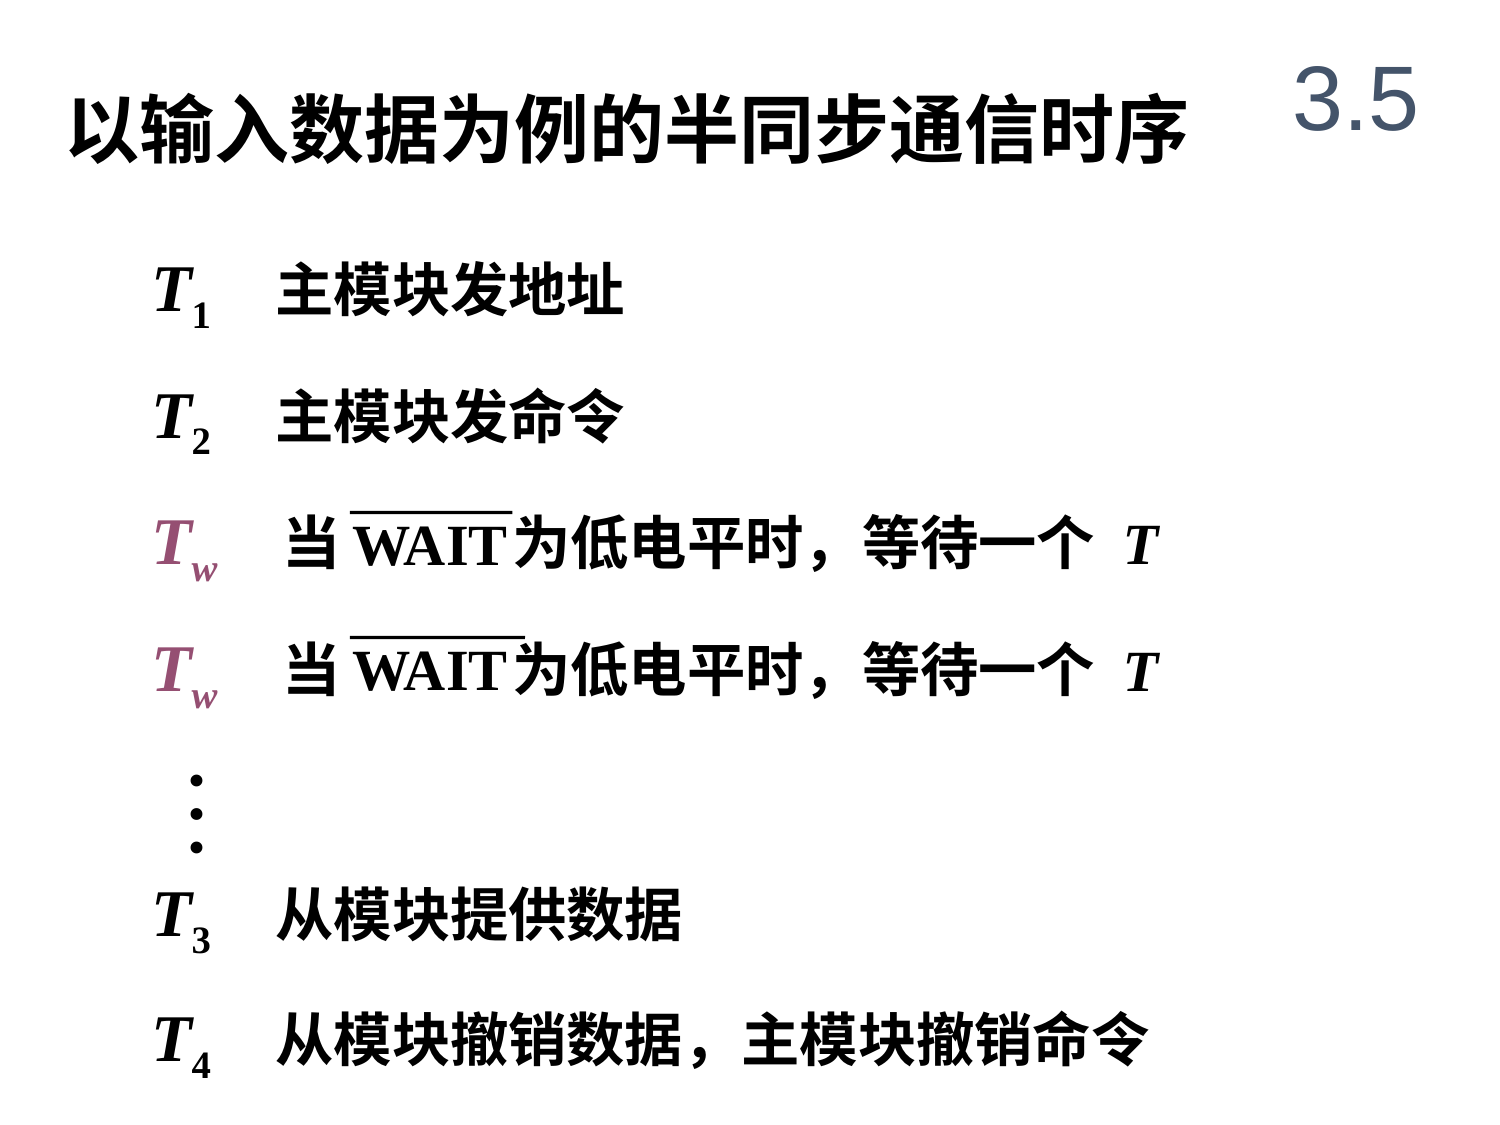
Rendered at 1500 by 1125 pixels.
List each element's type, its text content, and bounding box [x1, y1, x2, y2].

text_box 以输入数据为例的半同步通信时序 [49, 74, 1263, 180]
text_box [136, 490, 1500, 586]
text_box … [149, 749, 300, 862]
text_box T1 主模块发地址 [136, 237, 1387, 344]
text_box T4 从模块撤销数据，主模块撤销命令 [136, 987, 1387, 1094]
text_box T2 主模块发命令 [136, 364, 1387, 470]
text_box 3.5 [1262, 24, 1450, 163]
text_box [136, 617, 1500, 713]
text_box T3 从模块提供数据 [136, 862, 1387, 969]
